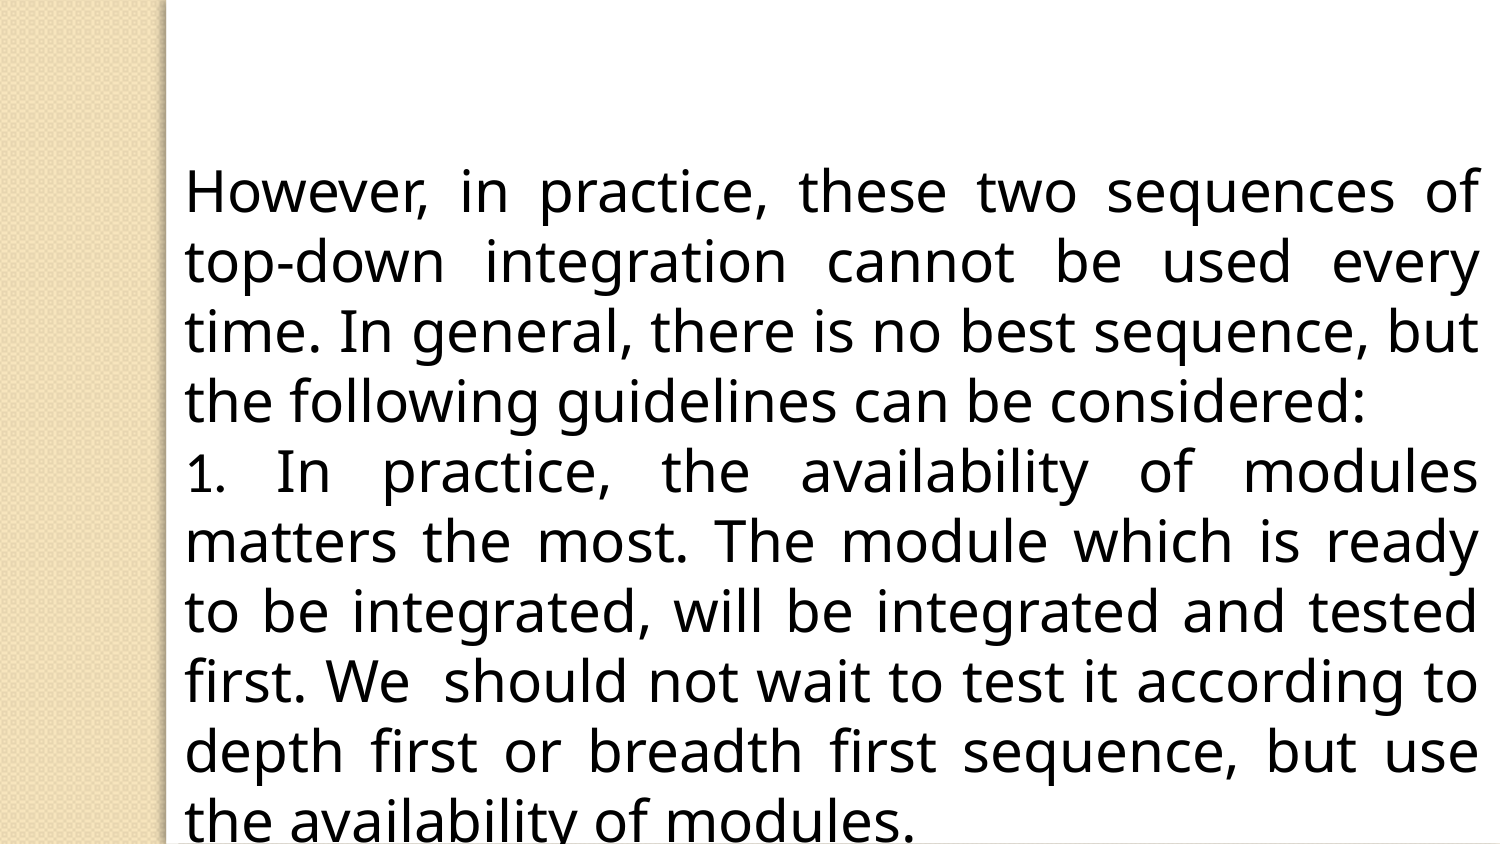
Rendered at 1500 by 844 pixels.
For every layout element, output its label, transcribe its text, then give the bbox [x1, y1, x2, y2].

text_box However, in practice, these two sequences of top-down integration cannot be used every time. In general, there is no best sequence, but the following guidelines can be considered: 1. In practice, the availability of modules matters the most. The module which is ready to be integrated, will be integrated and tested ﬁrst. We should not wait to test it according to depth ﬁrst or breadth ﬁrst sequence, but use the availability of modules. [169, 146, 1495, 795]
text_box [75, 33, 1425, 175]
